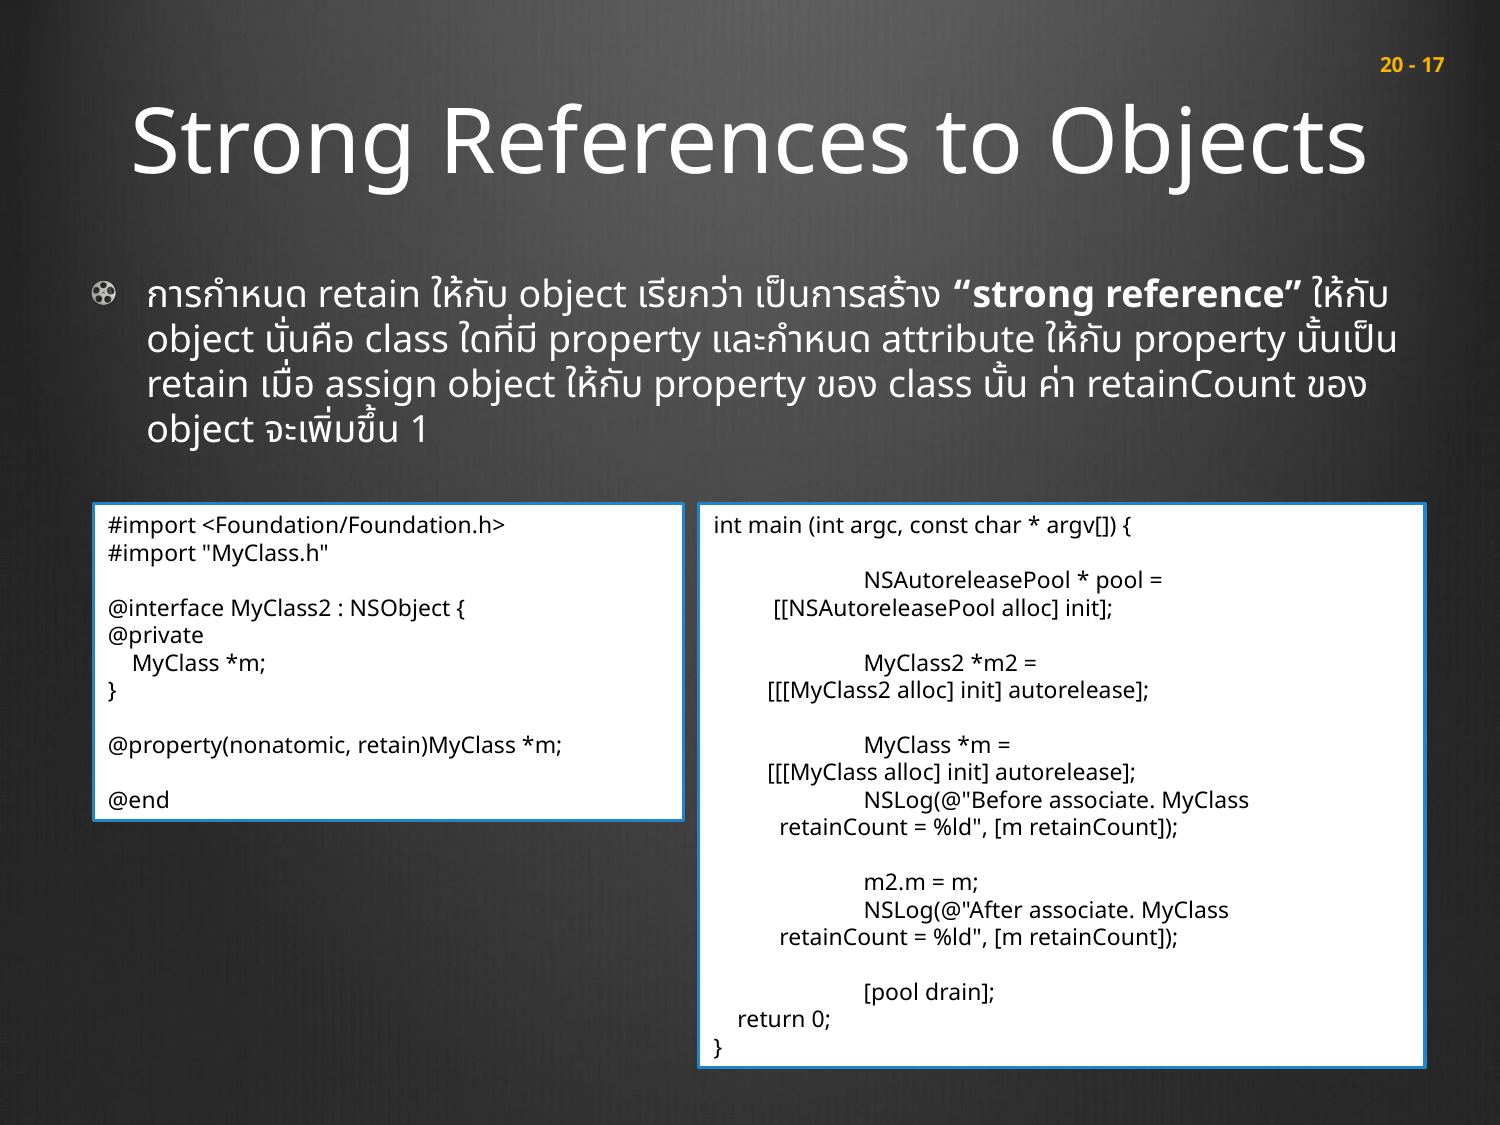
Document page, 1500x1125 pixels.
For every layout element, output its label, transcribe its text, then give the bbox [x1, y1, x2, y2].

text_box 20 - 17 [1306, 43, 1460, 86]
text_box int main (int argc, const char * argv[]) { NSAutoreleasePool * pool = [[NSAutoreleasePool alloc] init]; MyClass2 *m2 = [[[MyClass2 alloc] init] autorelease]; MyClass *m = [[[MyClass alloc] init] autorelease]; NSLog(@"Before associate. MyClass retainCount = %ld", [m retainCount]); m2.m = m; NSLog(@"After associate. MyClass retainCount = %ld", [m retainCount]); [pool drain]; return 0; } [697, 502, 1427, 1069]
list การกำหนด retain ให้กับ object เรียกว่า เป็นการสร้าง “strong reference” ให้กับ object นั่นคือ class ใดที่มี property และกำหนด attribute ให้กับ property นั้นเป็น retain เมื่อ assign object ให้กับ property ของ class นั้น ค่า retainCount ของ object จะเพิ่มขึ้น 1 [75, 262, 1425, 468]
picture [90, 279, 117, 306]
title Strong References to Objects [112, 19, 1388, 255]
text_box #import <Foundation/Foundation.h> #import "MyClass.h" @interface MyClass2 : NSObject { @private MyClass *m; } @property(nonatomic, retain)MyClass *m; @end [92, 502, 685, 822]
